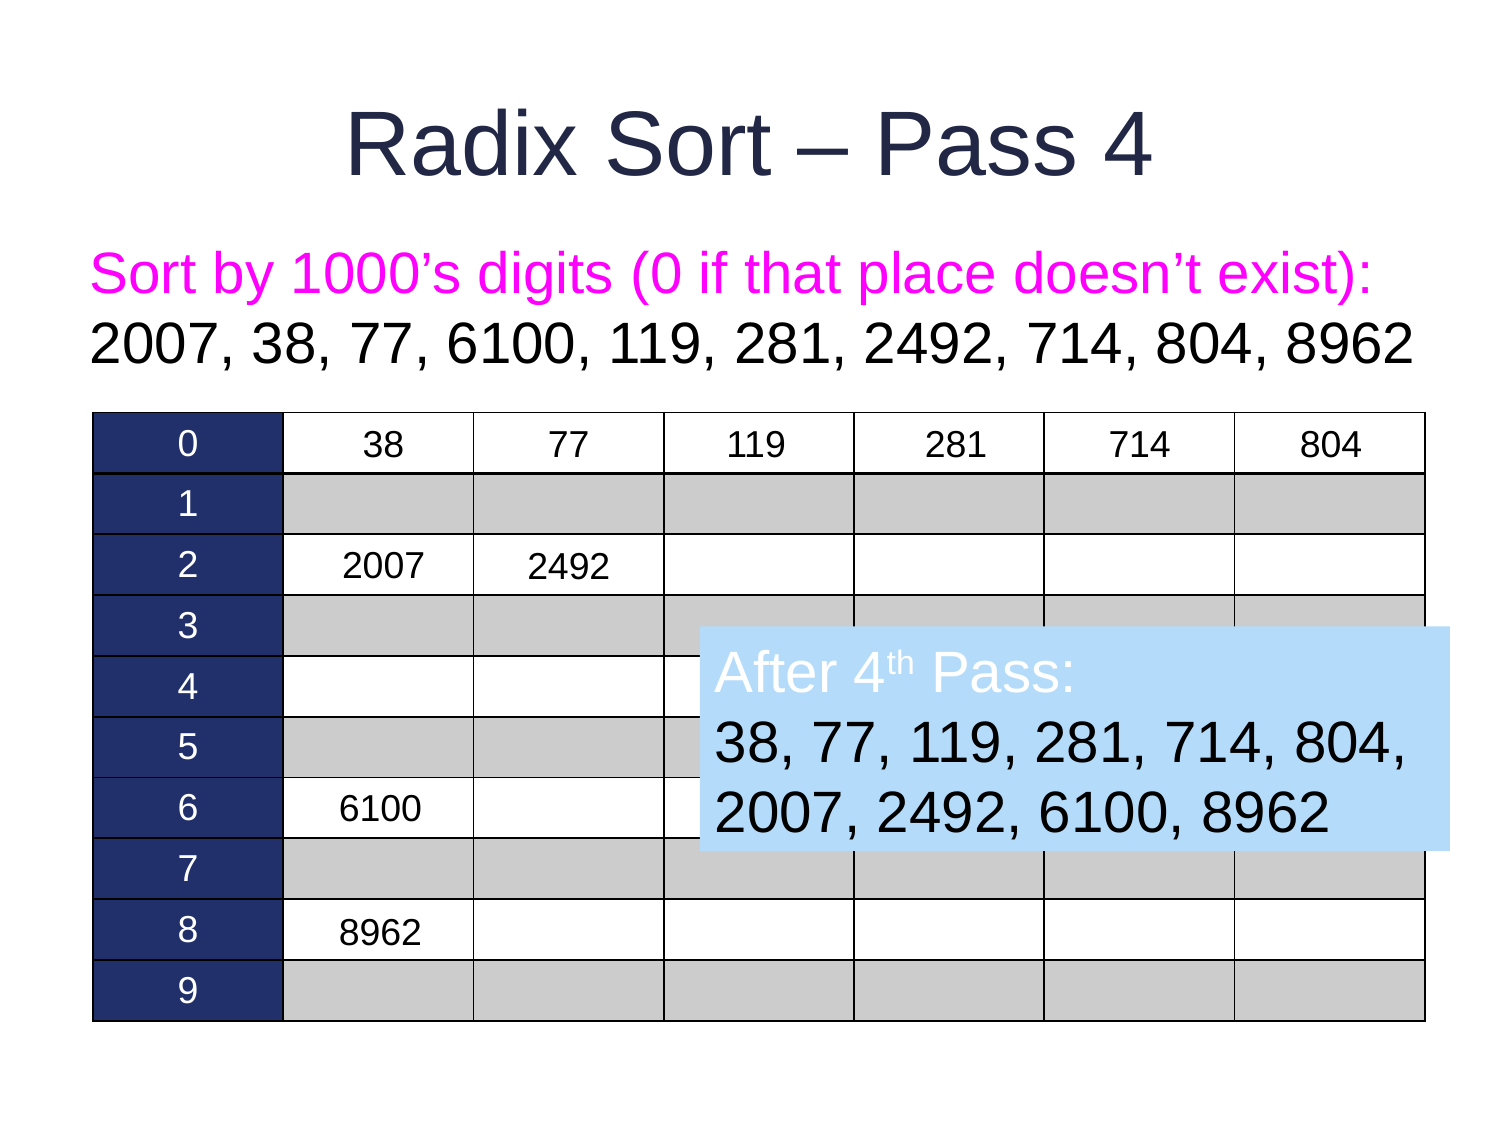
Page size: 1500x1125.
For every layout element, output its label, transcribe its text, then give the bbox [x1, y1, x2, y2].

table_header [474, 413, 487, 472]
table_cell [665, 778, 699, 837]
table_header [665, 413, 674, 472]
table_header [284, 413, 302, 472]
table_cell [284, 475, 473, 533]
table_cell [474, 900, 663, 959]
table_cell 3 [94, 596, 282, 655]
table_cell [474, 961, 663, 1020]
table_header [1413, 413, 1424, 472]
table_cell [665, 839, 853, 898]
text_box 2007 [302, 533, 465, 594]
table_header 0 [94, 413, 282, 472]
table_header [855, 413, 874, 472]
table_cell [1235, 475, 1424, 533]
table_cell 8 [94, 900, 282, 959]
text_box 6100 [299, 776, 462, 837]
table_cell [474, 535, 487, 594]
table_cell [1235, 535, 1424, 594]
table_cell [855, 961, 1043, 1020]
table_header [650, 413, 663, 472]
table_cell [284, 535, 302, 594]
table_cell [665, 718, 699, 777]
table_cell [465, 535, 473, 594]
text_box 8962 [299, 900, 462, 961]
table_cell [650, 535, 663, 594]
text_box Sort by 1000’s digits (0 if that place doesn’t exist): 2007, 38, 77, 6100, 119, 281, 2492, 714, 804, 8962 [75, 227, 1475, 383]
table_cell 5 [94, 718, 282, 777]
table_cell [855, 535, 1043, 594]
table_cell [665, 535, 853, 594]
table_cell [855, 851, 1043, 898]
table_cell [474, 596, 663, 655]
table_cell [284, 778, 299, 837]
title Radix Sort – Pass 4 [75, 45, 1425, 227]
table_cell [462, 778, 473, 837]
table_cell [1235, 596, 1424, 626]
table_header [1038, 413, 1043, 472]
table_cell [1045, 596, 1234, 626]
table_cell [474, 839, 663, 898]
text_box 77 [487, 412, 650, 473]
table_header [1045, 413, 1058, 472]
text_box 804 [1249, 413, 1413, 473]
table_cell [1045, 851, 1234, 898]
table_header [838, 413, 853, 472]
text_box 714 [1058, 412, 1221, 473]
table_cell [474, 475, 663, 533]
table_cell [665, 657, 699, 716]
table_cell [665, 900, 853, 959]
table_cell 6 [94, 778, 282, 837]
table_cell [665, 961, 853, 1020]
text_box After 4th Pass: 38, 77, 119, 281, 714, 804, 2007, 2492, 6100, 8962 [699, 626, 1450, 851]
table_cell [474, 657, 663, 716]
table_cell [284, 900, 299, 959]
table_cell 9 [94, 961, 282, 1020]
table_cell [462, 900, 473, 959]
table_cell [1235, 961, 1424, 1020]
table_cell [284, 596, 473, 655]
text_box 119 [674, 412, 838, 473]
table_cell [1045, 961, 1234, 1020]
table_cell [474, 778, 663, 837]
table_cell 2 [94, 535, 282, 594]
table_cell [1045, 475, 1234, 533]
table_cell 7 [94, 839, 282, 898]
table_header [1235, 413, 1249, 472]
table_cell [1235, 900, 1424, 959]
text_box 2492 [487, 535, 650, 595]
table_cell [665, 596, 853, 655]
table_cell [284, 839, 473, 898]
table_cell [284, 718, 473, 777]
table_cell [665, 475, 853, 533]
table_header [1221, 413, 1234, 472]
table_cell [1045, 900, 1234, 959]
table_cell [474, 718, 663, 777]
table_cell 4 [94, 657, 282, 716]
table_cell [855, 475, 1043, 533]
table_cell [855, 900, 1043, 959]
table_cell [855, 596, 1043, 626]
text_box 38 [302, 412, 465, 473]
table_cell [284, 657, 473, 716]
table_cell [284, 961, 473, 1020]
text_box 281 [874, 412, 1038, 473]
table_cell [1045, 535, 1234, 594]
table_cell [1235, 851, 1424, 898]
table_cell 1 [94, 475, 282, 533]
table_header [465, 413, 473, 472]
